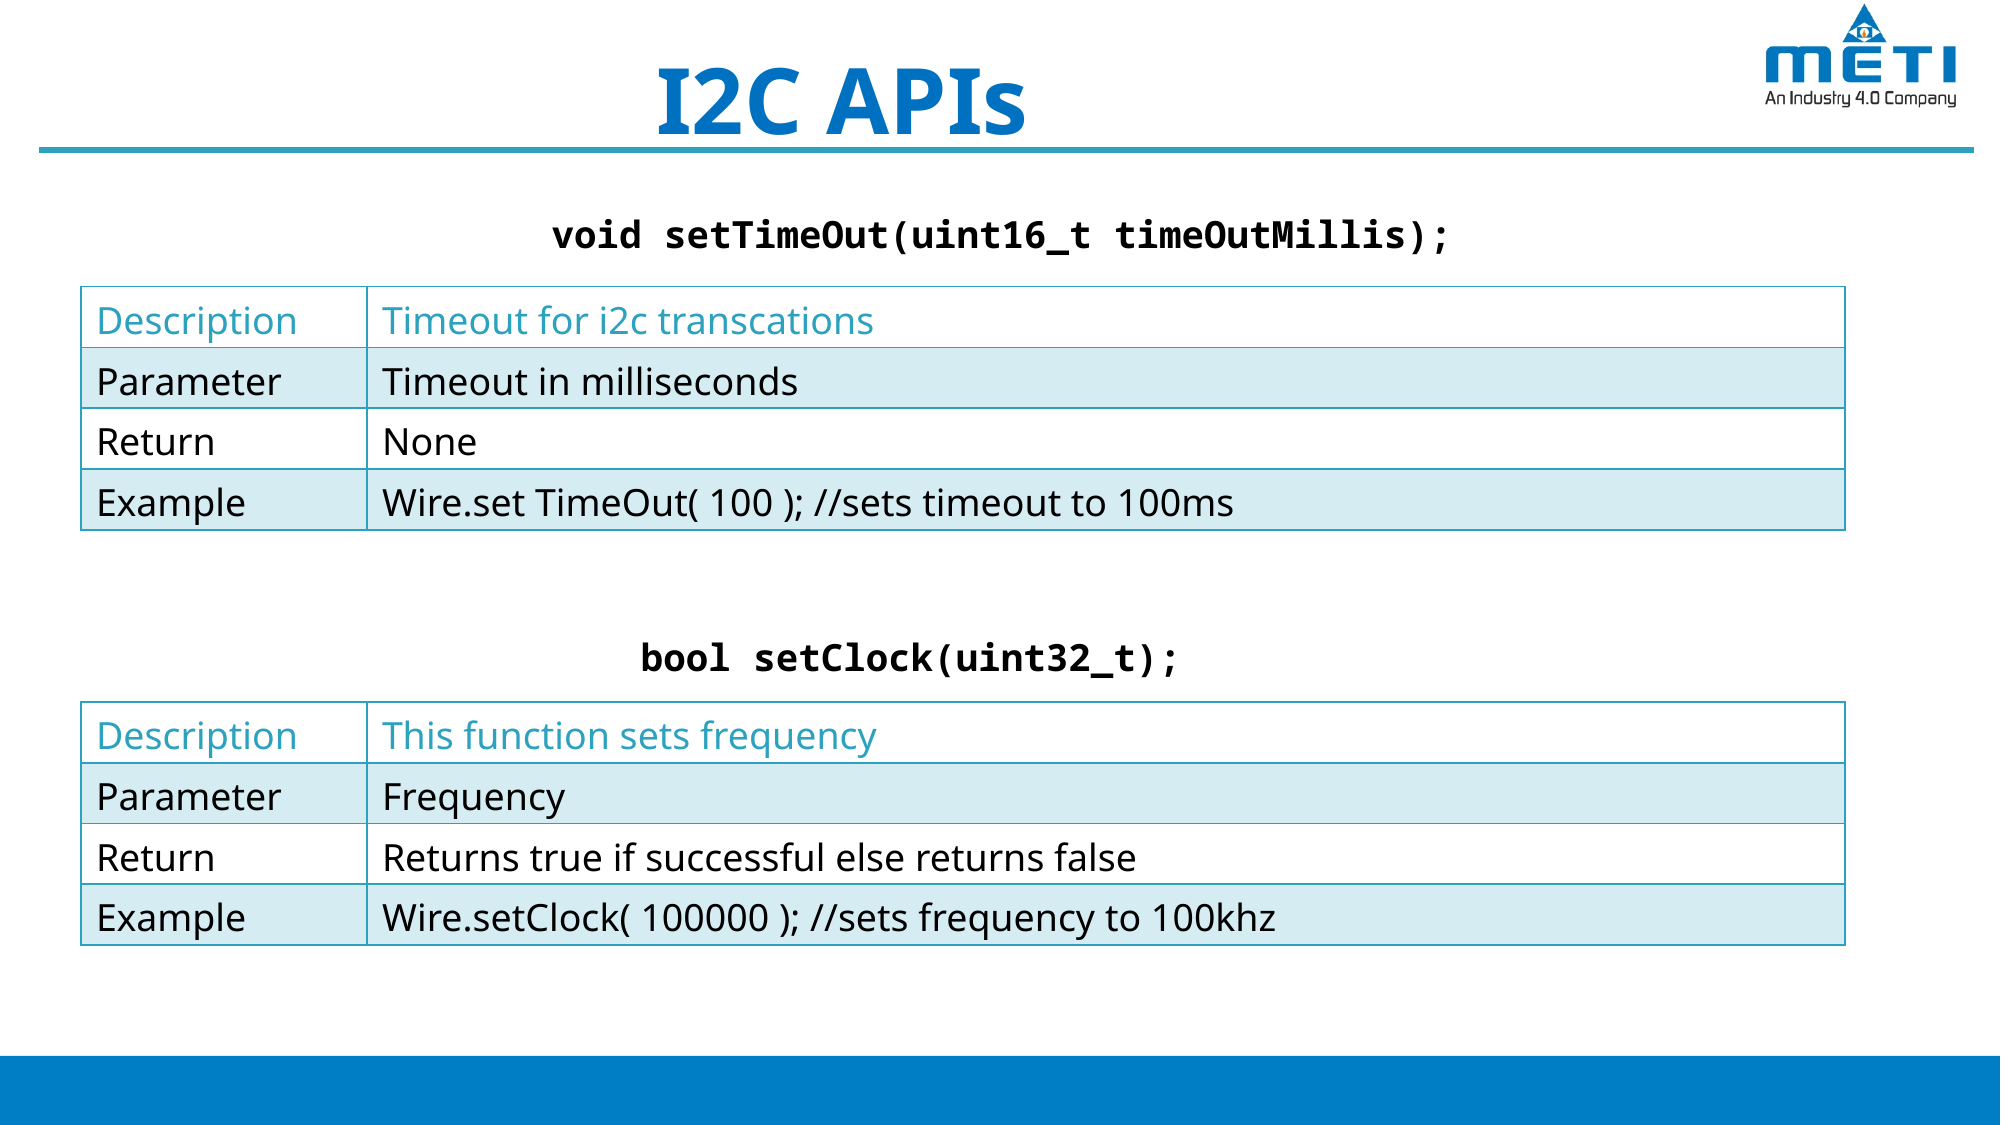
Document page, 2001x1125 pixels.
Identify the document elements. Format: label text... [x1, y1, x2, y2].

table_cell None [368, 409, 1844, 468]
text_box I2C APIs [641, 35, 1044, 161]
table_cell Return [82, 409, 366, 468]
picture [1761, 0, 1960, 111]
table_cell Parameter [82, 348, 366, 407]
table_header Description [82, 287, 366, 347]
table_cell Parameter [82, 764, 366, 823]
table_header This function sets frequency [368, 703, 1844, 762]
text_box bool setClock(uint32_t); [626, 626, 1288, 687]
table_cell Wire.setClock( 100000 ); //sets frequency to 100khz [368, 885, 1844, 944]
table_header Description [82, 703, 366, 762]
table_cell Frequency [368, 764, 1844, 823]
table_header Timeout for i2c transcations [368, 287, 1844, 347]
table_cell Wire.set TimeOut( 100 ); //sets timeout to 100ms [368, 470, 1844, 529]
table_cell Returns true if successful else returns false [368, 824, 1844, 883]
table_cell Return [82, 824, 366, 883]
table_cell Timeout in milliseconds [368, 348, 1844, 407]
table_cell Example [82, 885, 366, 944]
text_box void setTimeOut(uint16_t timeOutMillis); [536, 204, 1531, 264]
table_cell Example [82, 470, 366, 529]
